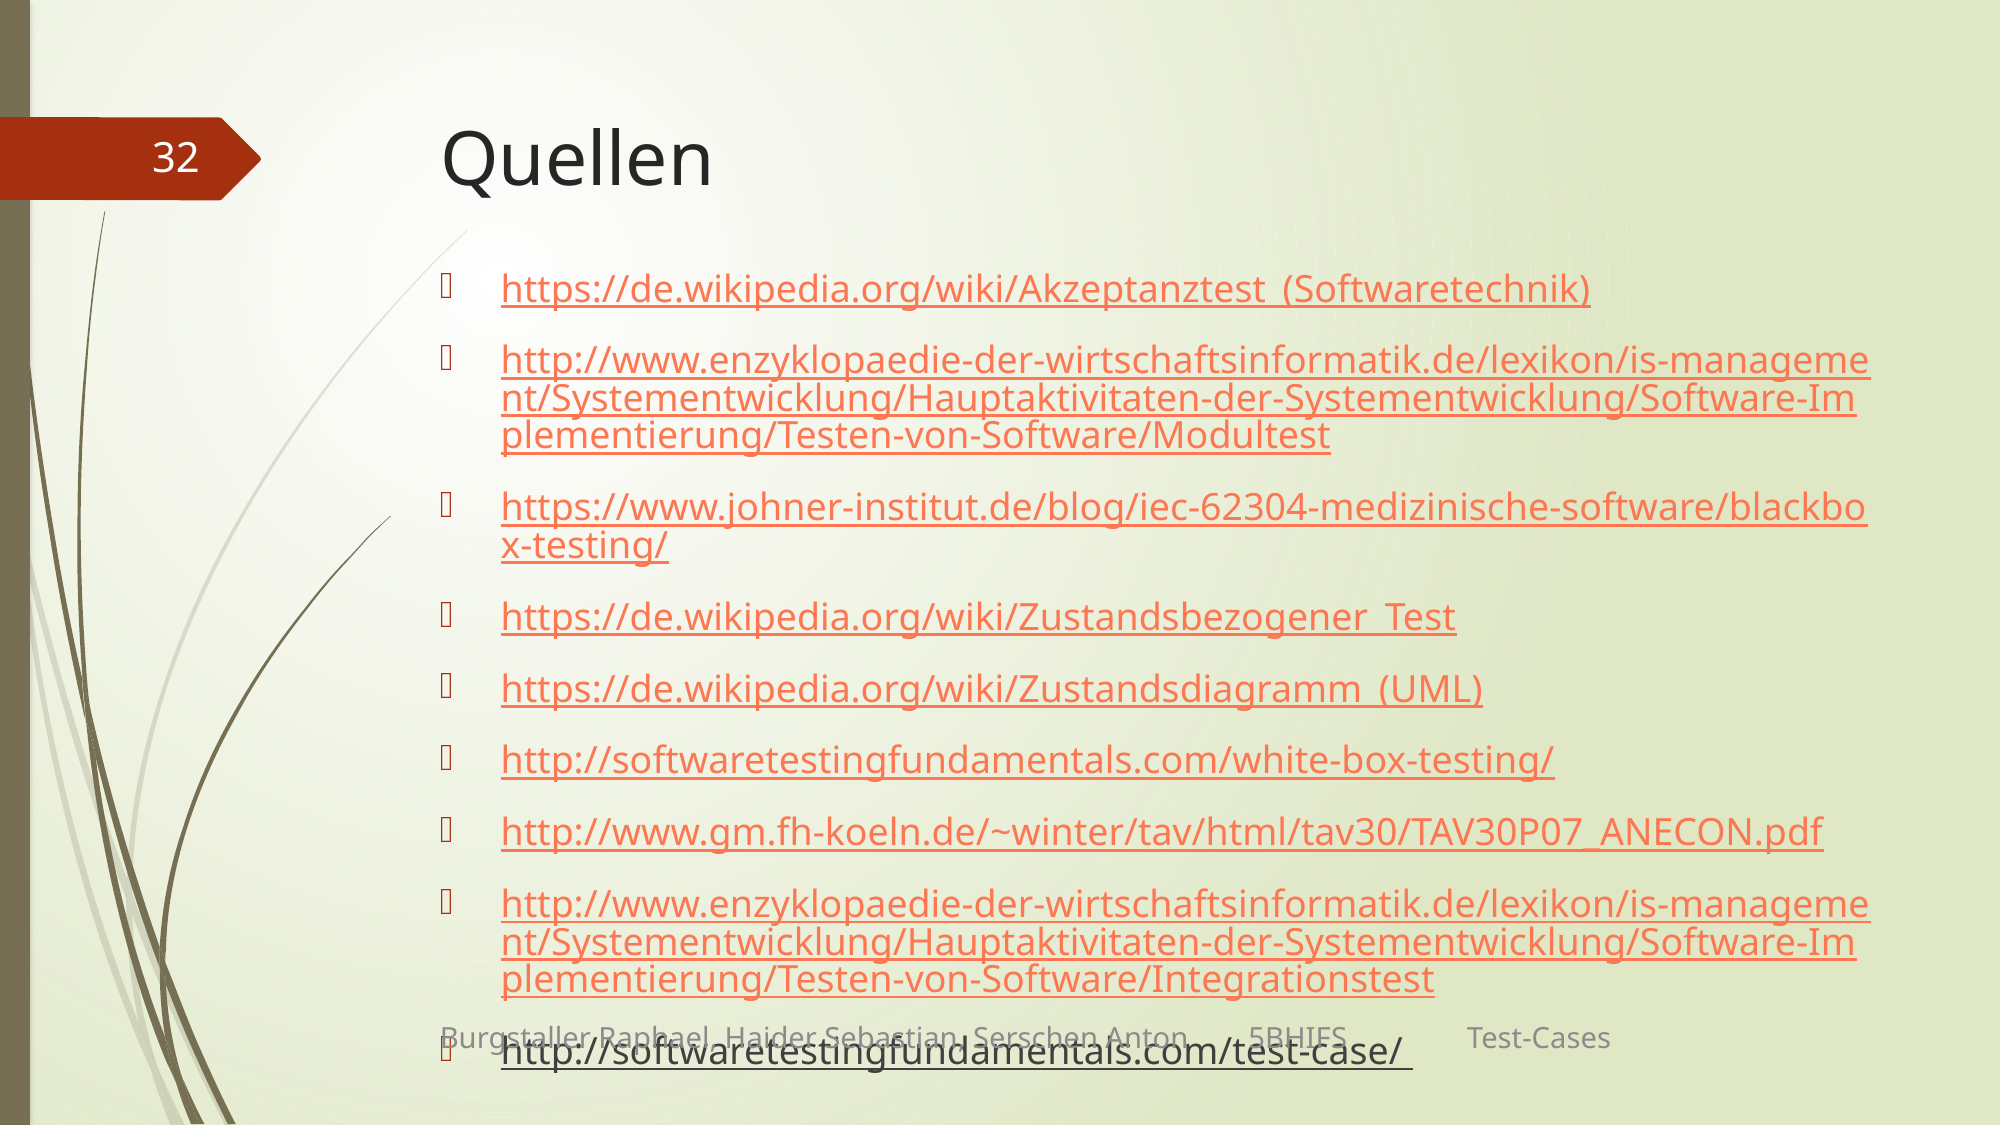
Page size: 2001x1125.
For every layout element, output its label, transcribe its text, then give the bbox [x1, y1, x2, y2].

list https://de.wikipedia.org/wiki/Akzeptanztest_(Softwaretechnik) http://www.enzyklopaedie-der-wirtschaftsinformatik.de/lexikon/is-management/Systementwicklung/Hauptaktivitaten-der-Systementwicklung/Software-Implementierung/Testen-von-Software/Modultest https://www.johner-institut.de/blog/iec-62304-medizinische-software/blackbox-testing/ https://de.wikipedia.org/wiki/Zustandsbezogener_Test https://de.wikipedia.org/wiki/Zustandsdiagramm_(UML) http://softwaretestingfundamentals.com/white-box-testing/ http://www.gm.fh-koeln.de/~winter/tav/html/tav30/TAV30P07_ANECON.pdf http://www.enzyklopaedie-der-wirtschaftsinformatik.de/lexikon/is-management/Systementwicklung/Hauptaktivitaten-der-Systementwicklung/Software-Implementierung/Testen-von-Software/Integrationstest http://softwaretestingfundamentals.com/test-case/ [424, 257, 1888, 970]
title Quellen [425, 102, 1888, 257]
footer Burgstaller Raphael, Haider Sebastian, Serschen Anton 5BHIFS Test-Cases [424, 1006, 1675, 1067]
slide_number 32 [87, 129, 216, 190]
